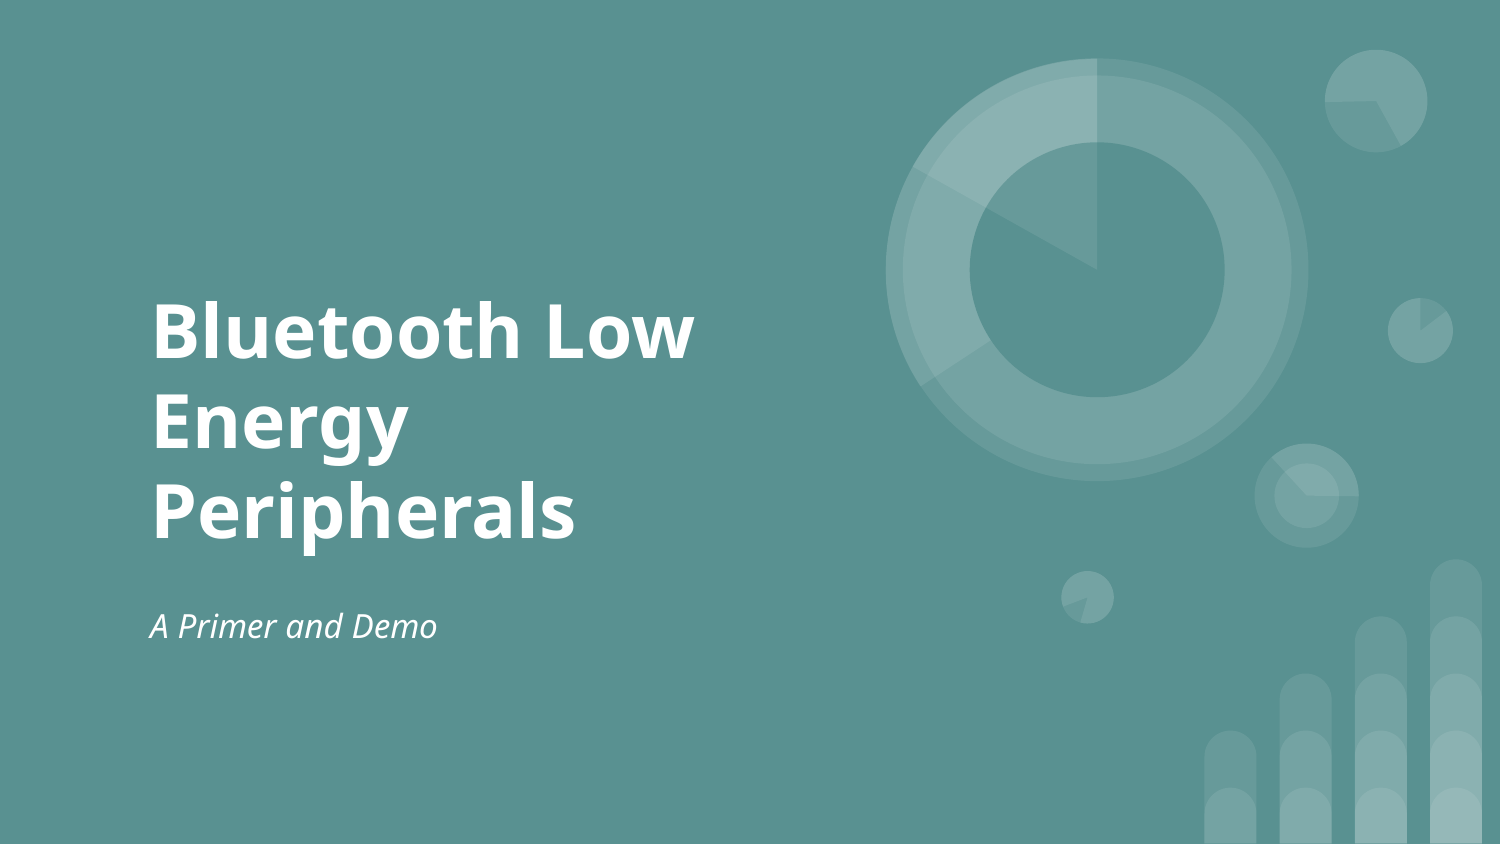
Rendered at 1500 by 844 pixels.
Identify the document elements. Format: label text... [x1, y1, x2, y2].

subtitle A Primer and Demo [135, 589, 834, 704]
title Bluetooth Low Energy Peripherals [135, 264, 834, 572]
